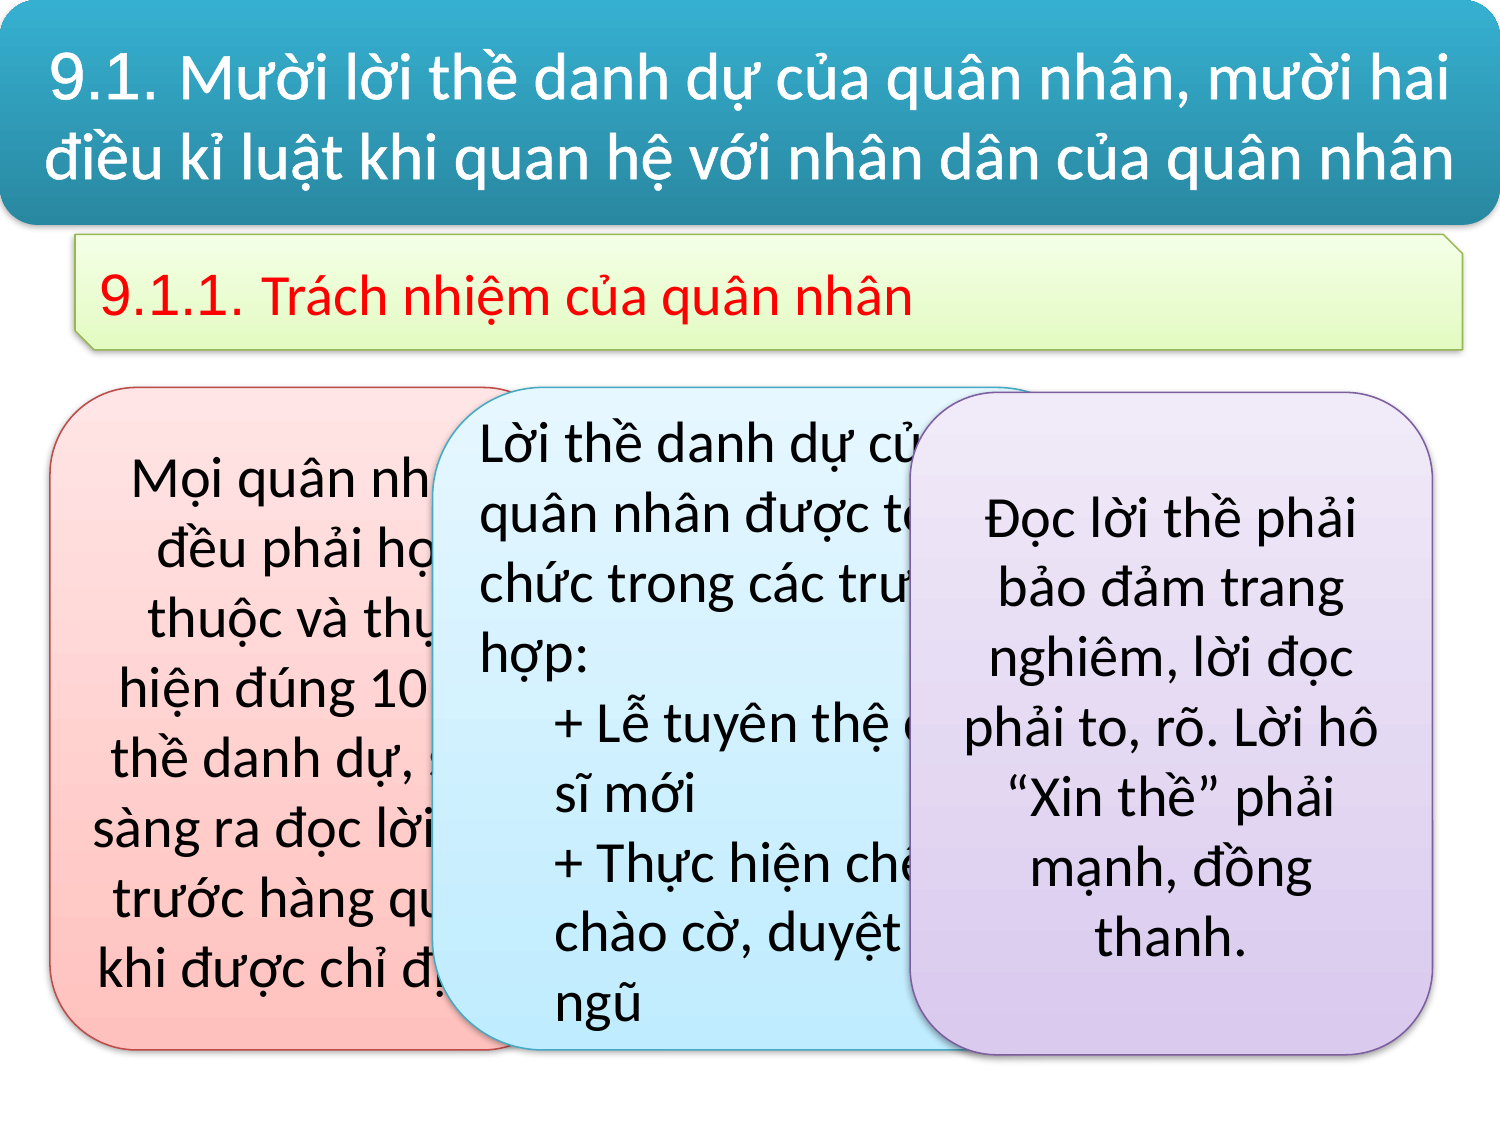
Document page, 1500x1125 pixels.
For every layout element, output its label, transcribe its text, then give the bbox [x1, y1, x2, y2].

text_box 9.1. Mười lời thề danh dự của quân nhân, mười hai điều kỉ luật khi quan hệ với nhân dân của quân nhân [0, 0, 1500, 225]
text_box Lời thề danh dự của quân nhân được tổ chức trong các trường hợp: + Lễ tuyên thệ chiến sĩ mới + Thực hiện chế độ chào cờ, duyệt đội ngũ [431, 386, 1024, 1051]
text_box Mọi quân nhân đều phải học thuộc và thực hiện đúng 10 lời thề danh dự, sẵn sàng ra đọc lời thề trước hàng quân khi được chỉ định. [49, 386, 508, 1051]
text_box Đọc lời thề phải bảo đảm trang nghiêm, lời đọc phải to, rõ. Lời hô “Xin thề” phải mạnh, đồng thanh. [909, 391, 1434, 1056]
text_box 9.1.1. Trách nhiệm của quân nhân [74, 233, 1464, 351]
